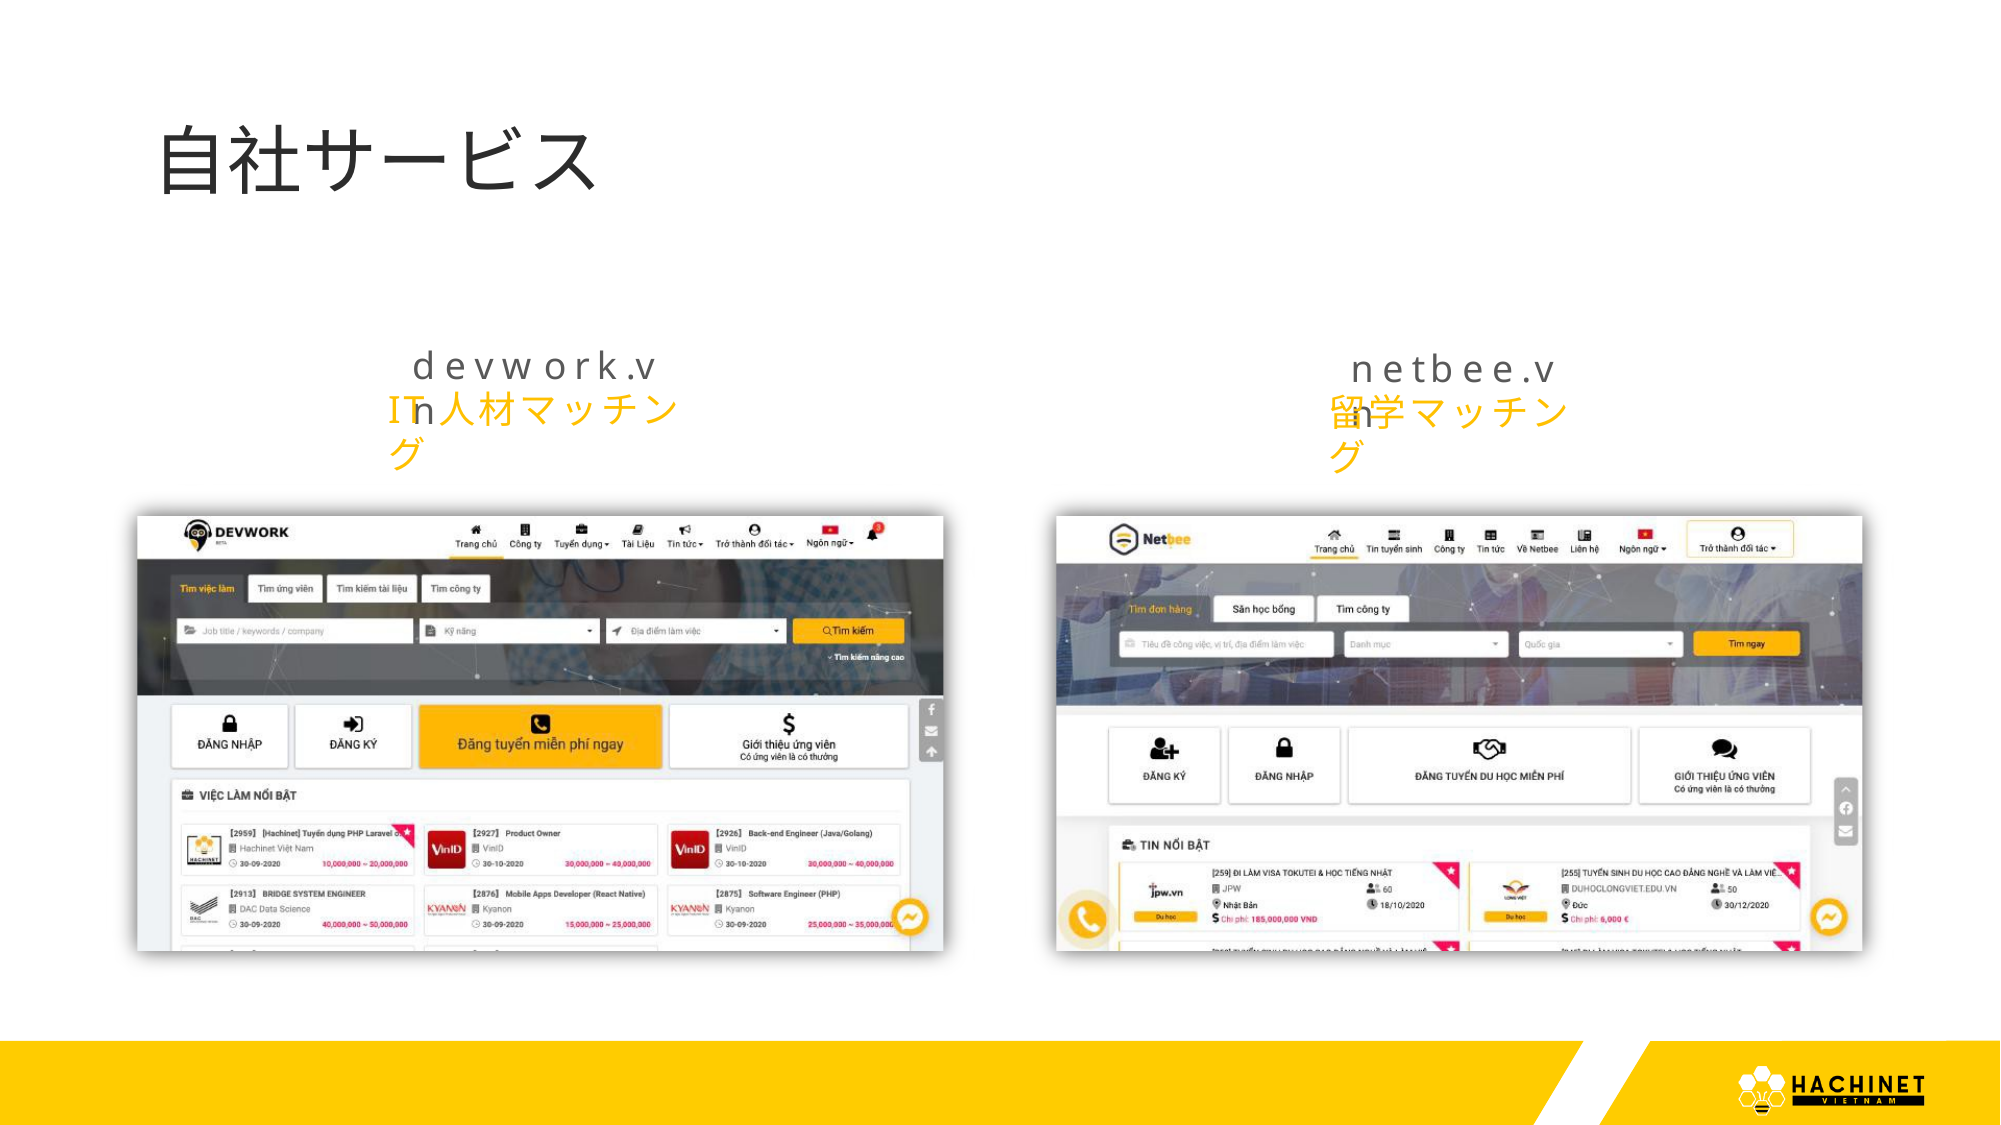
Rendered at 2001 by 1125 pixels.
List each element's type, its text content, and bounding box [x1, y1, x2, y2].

text_box [137, 516, 944, 951]
text_box [106, 484, 975, 982]
text_box 留学マッチング [1326, 386, 1593, 479]
text_box [1025, 484, 1894, 982]
text_box IT人材マッチング [386, 383, 695, 476]
text_box [1734, 1049, 1928, 1125]
text_box netbee.vn [1348, 342, 1571, 386]
text_box devwork.vn [410, 339, 671, 383]
text_box [1056, 516, 1863, 951]
title 自社サービス [150, 111, 605, 302]
